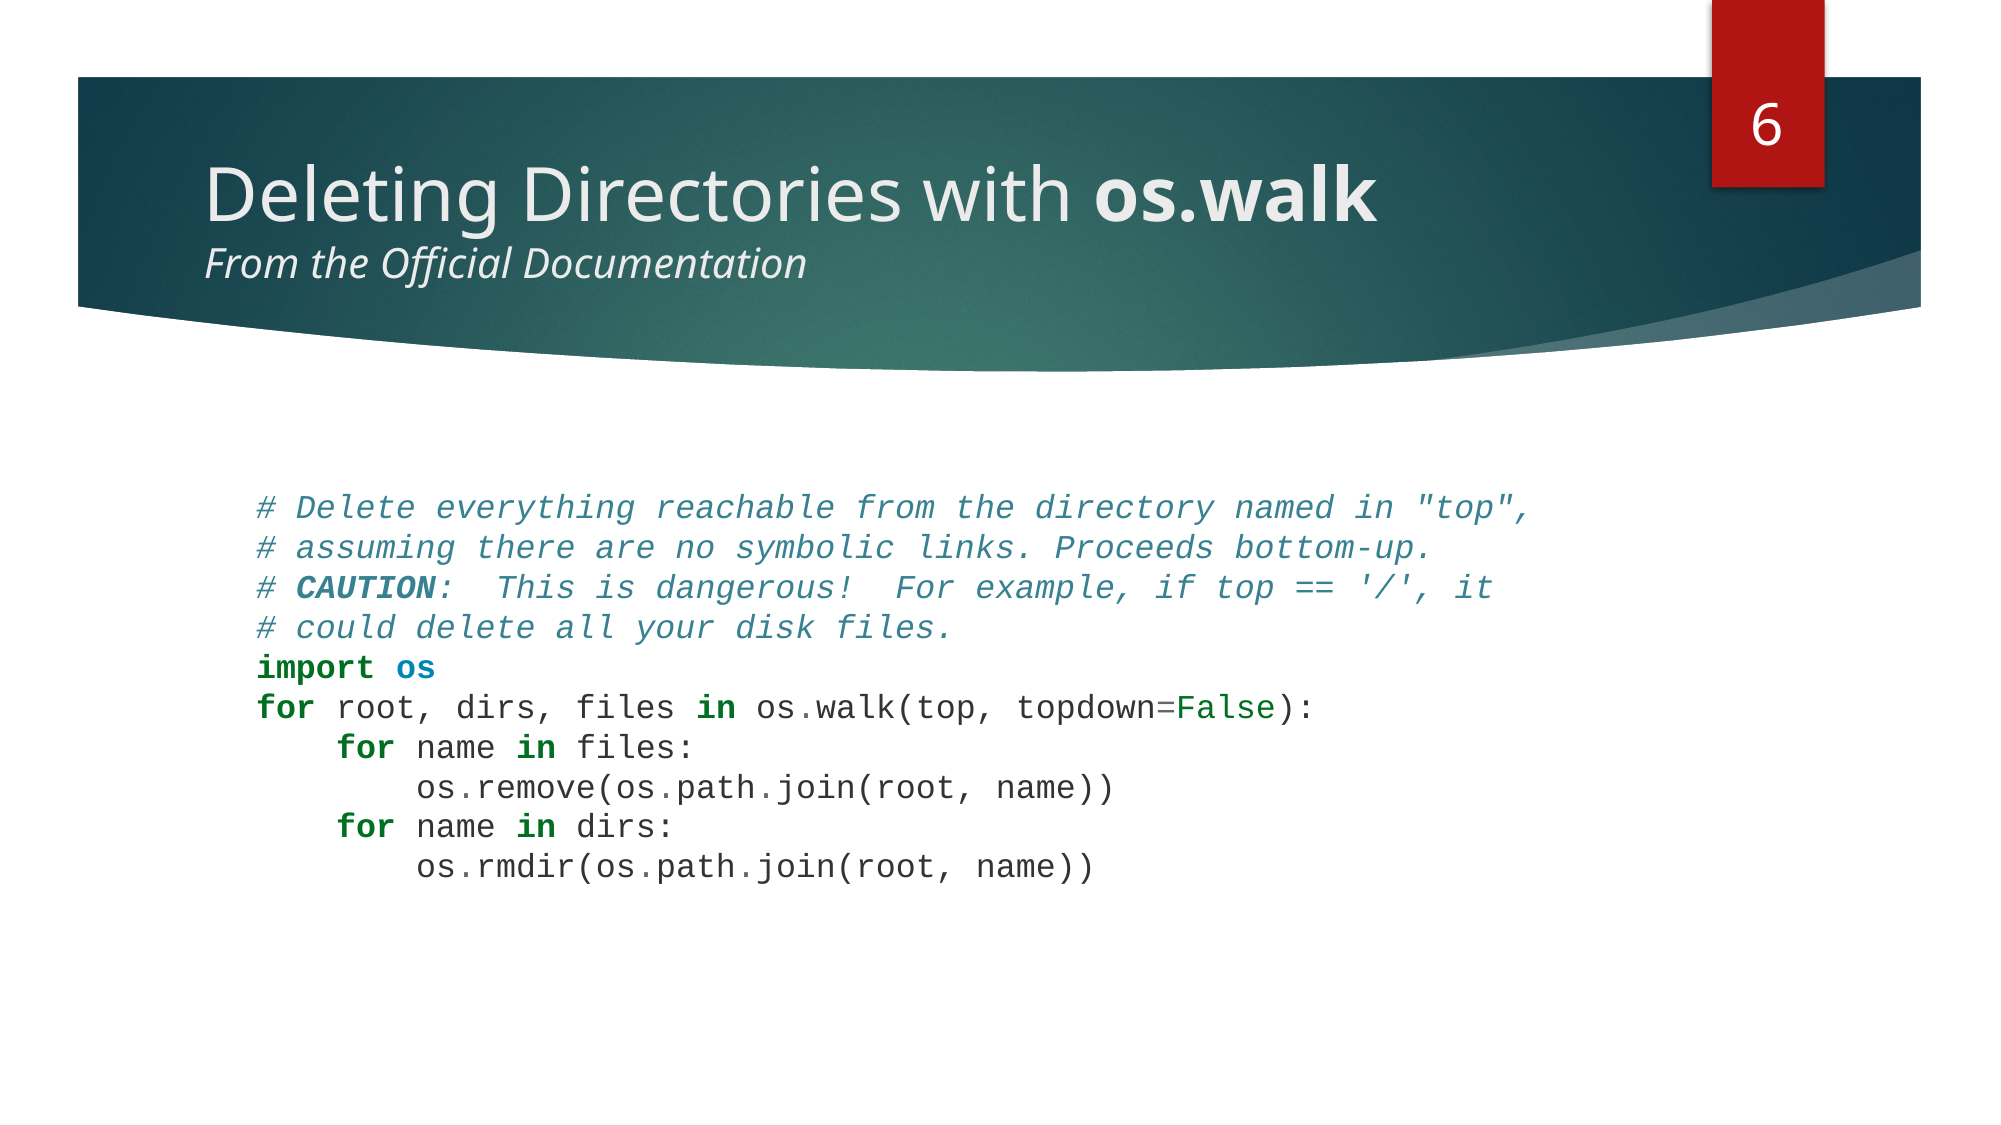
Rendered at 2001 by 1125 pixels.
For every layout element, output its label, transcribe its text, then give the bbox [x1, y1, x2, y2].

slide_number 6 [1698, 48, 1836, 175]
title Deleting Directories with os.walk From the Official Documentation [188, 158, 1637, 275]
text_box # Delete everything reachable from the directory named in "top", # assuming there are no symbolic links. Proceeds bottom-up. # CAUTION: This is dangerous! For example, if top == '/', it # could delete all your disk files. import os for root, dirs, files in os.walk(top, topdown=False): for name in files: os.remove(os.path.join(root, name)) for name in dirs: os.rmdir(os.path.join(root, name)) [241, 477, 1585, 892]
